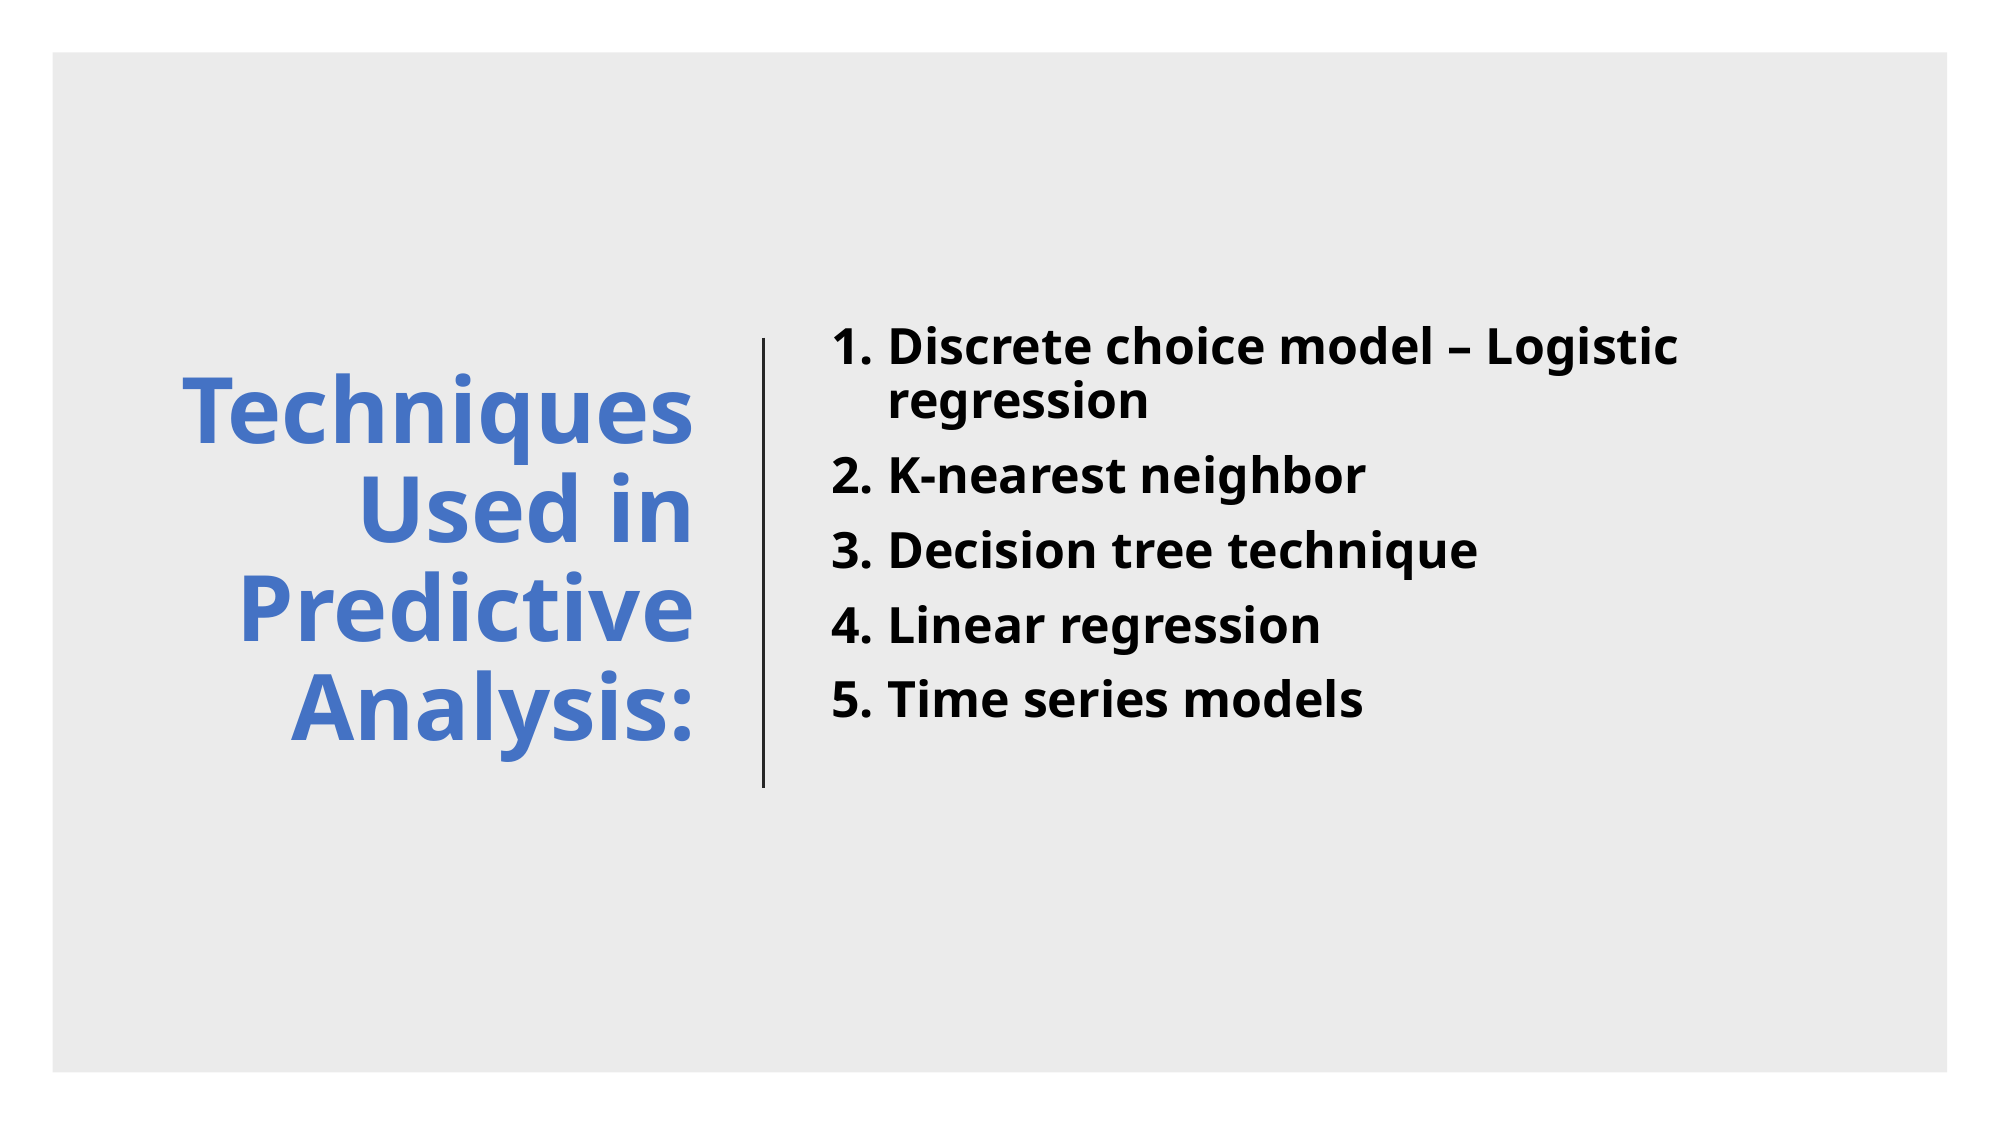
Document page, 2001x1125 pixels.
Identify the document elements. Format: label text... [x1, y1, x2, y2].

text_box [52, 51, 1948, 1073]
list Discrete choice model – Logistic regression K-nearest neighbor Decision tree technique Linear regression Time series models [816, 158, 1863, 967]
title Techniques Used in Predictive Analysis: [137, 158, 711, 967]
